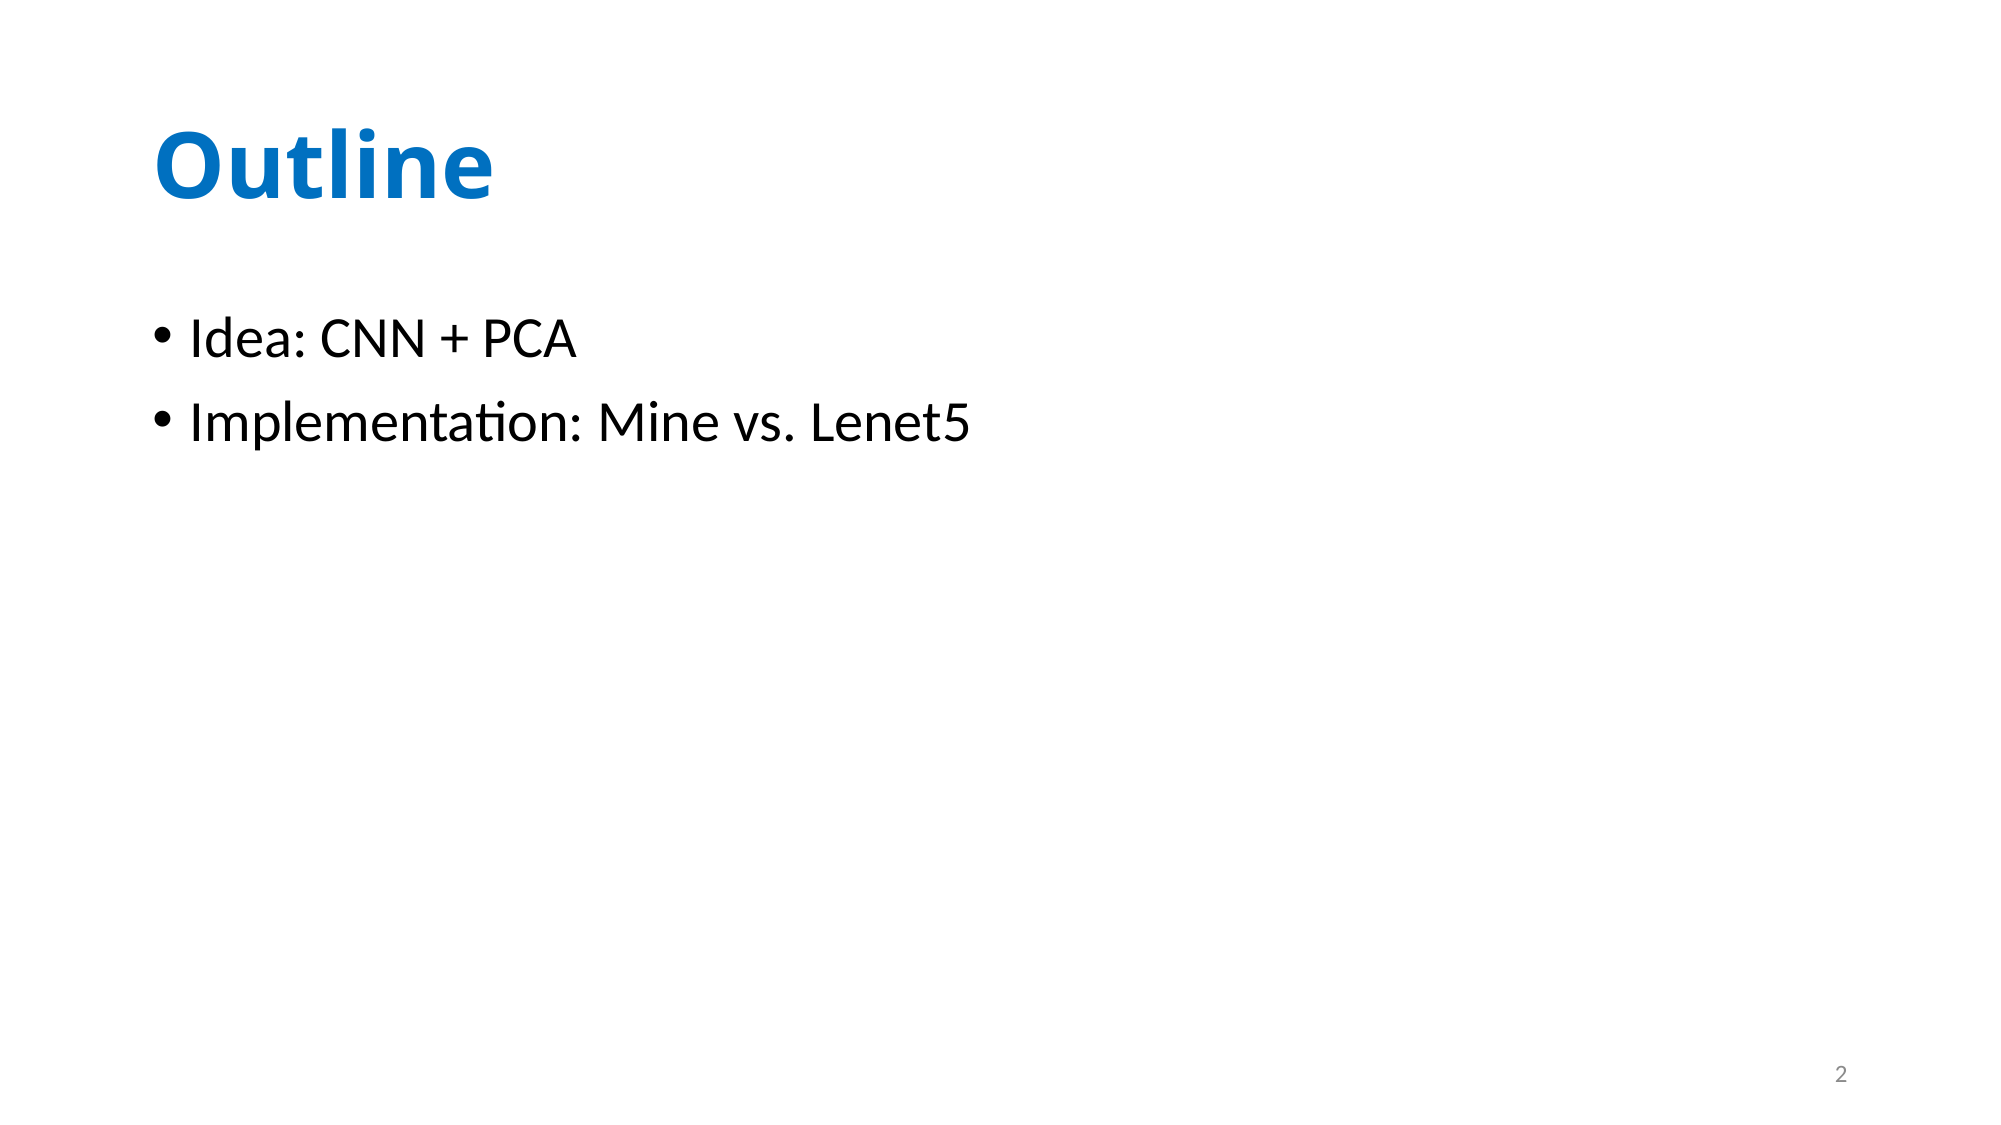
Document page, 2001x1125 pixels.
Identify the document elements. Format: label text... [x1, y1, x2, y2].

list Idea: CNN + PCA Implementation: Mine vs. Lenet5 [137, 299, 1863, 1014]
title Outline [137, 59, 1863, 278]
slide_number 3 [1412, 1042, 1863, 1103]
